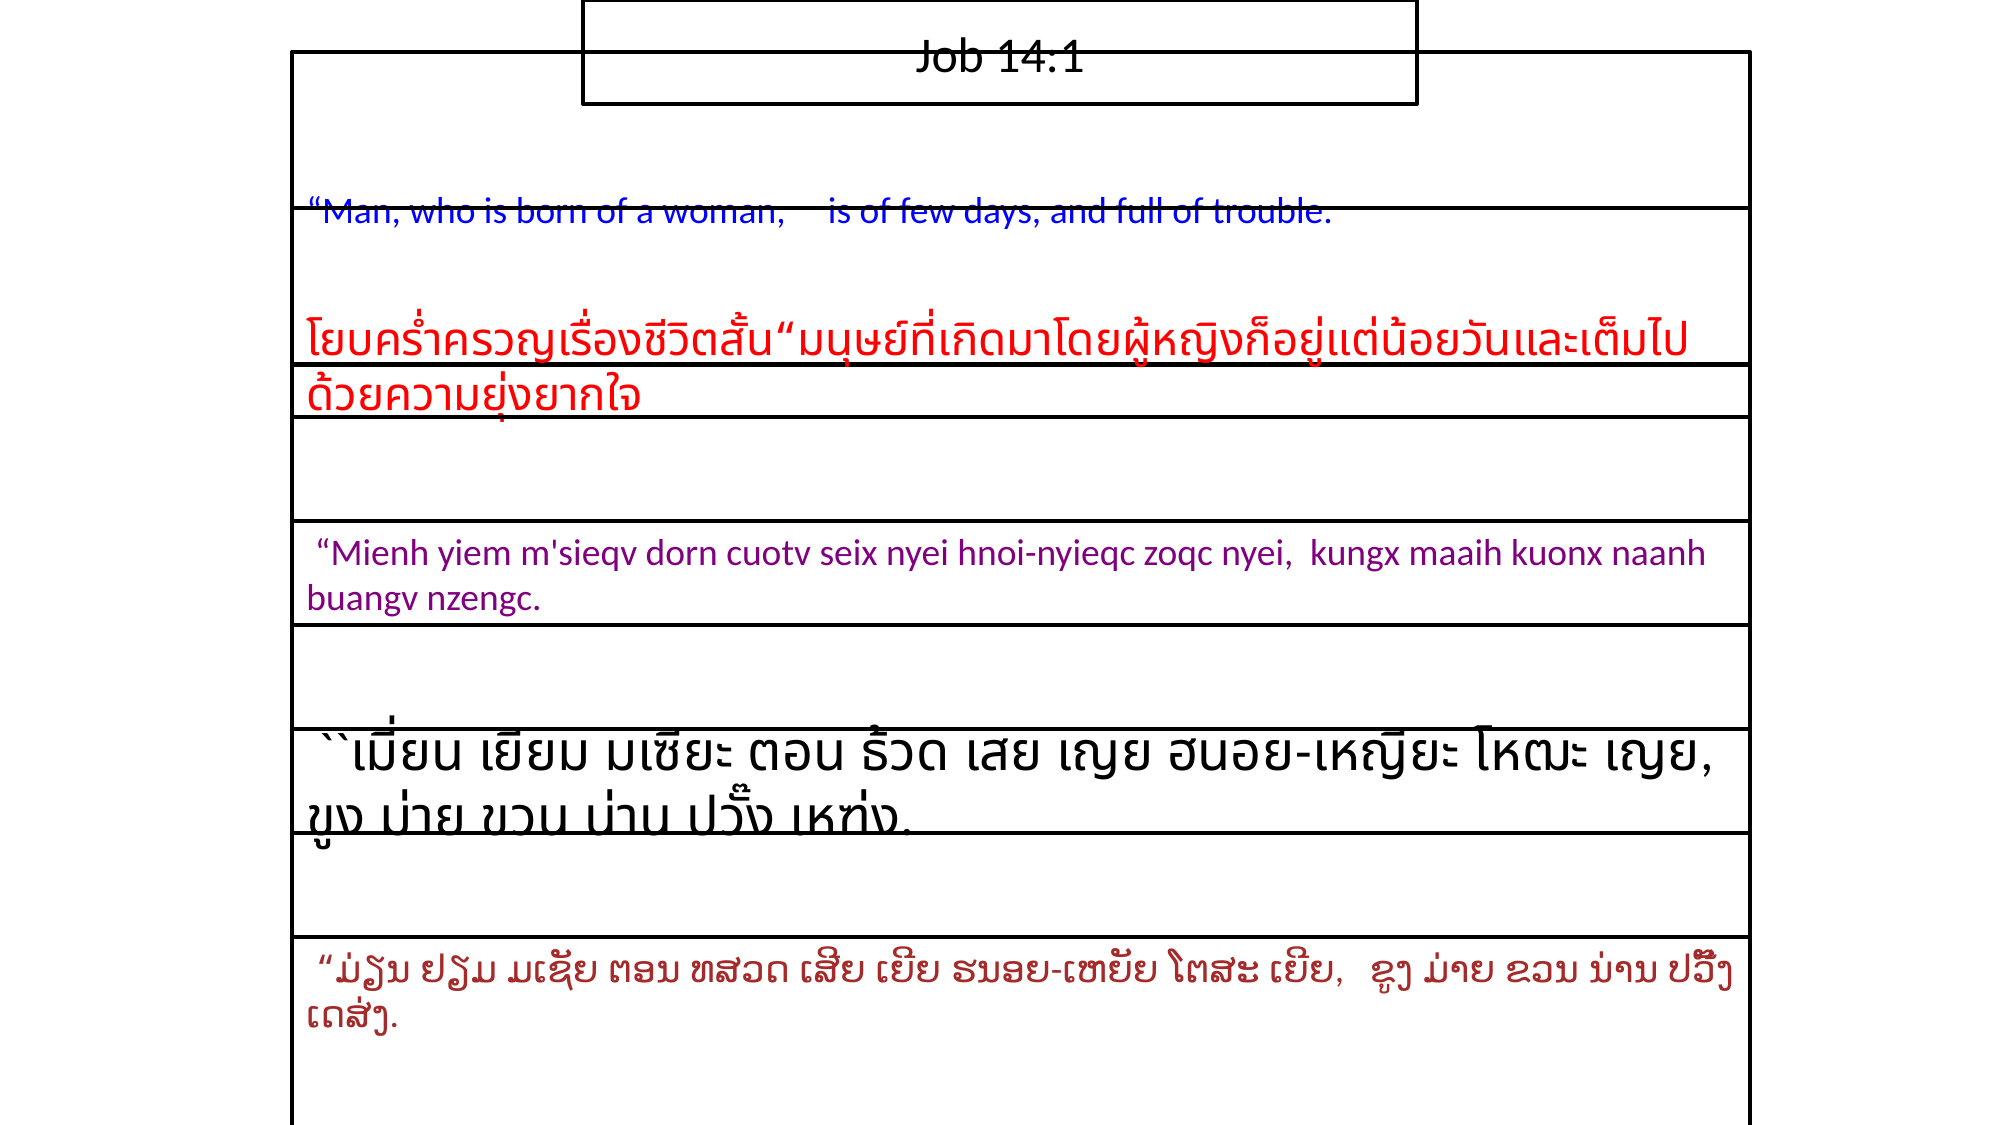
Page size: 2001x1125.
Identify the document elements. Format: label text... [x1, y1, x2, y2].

text_box “ມ່ຽນ ຢຽມ ມເຊັຍ ຕອນ ທສວດ ເສີຍ ເຍີຍ ຮນອຍ-ເຫຍັຍ ໂຕສະ ເຍີຍ, ຂູງ ມ່າຍ ຂວນ ນ່ານ ປວັ໊ງ ເດສ່ງ. [290, 831, 1752, 1125]
text_box โยบ​คร่ำ​ครวญ​เรื่อง​ชีวิต​สั้น“มนุษย์​ที่​เกิด​มา​โดย​ผู้หญิง​ก็​อยู่​แต่​น้อย​วันและ​เต็ม​ไป​ด้วย​ความ​ยุ่งยาก​ใจ [290, 206, 1752, 415]
text_box ``เมี่ยน เยียม มเซียะ ตอน ธ้วด เสย เญย ฮนอย-เหญียะ โหฒะ เญย, ขูง ม่าย ขวน น่าน ปวั๊ง เหฑ่ง. [290, 623, 1752, 831]
text_box “Mienh yiem m'sieqv dorn cuotv seix nyei hnoi-nyieqc zoqc nyei, kungx maaih kuonx naanh buangv nzengc. [290, 415, 1752, 623]
text_box “Man, who is born of a woman, is of few days, and full of trouble. [290, 50, 1752, 206]
text_box Job 14:1 [581, 0, 1419, 50]
